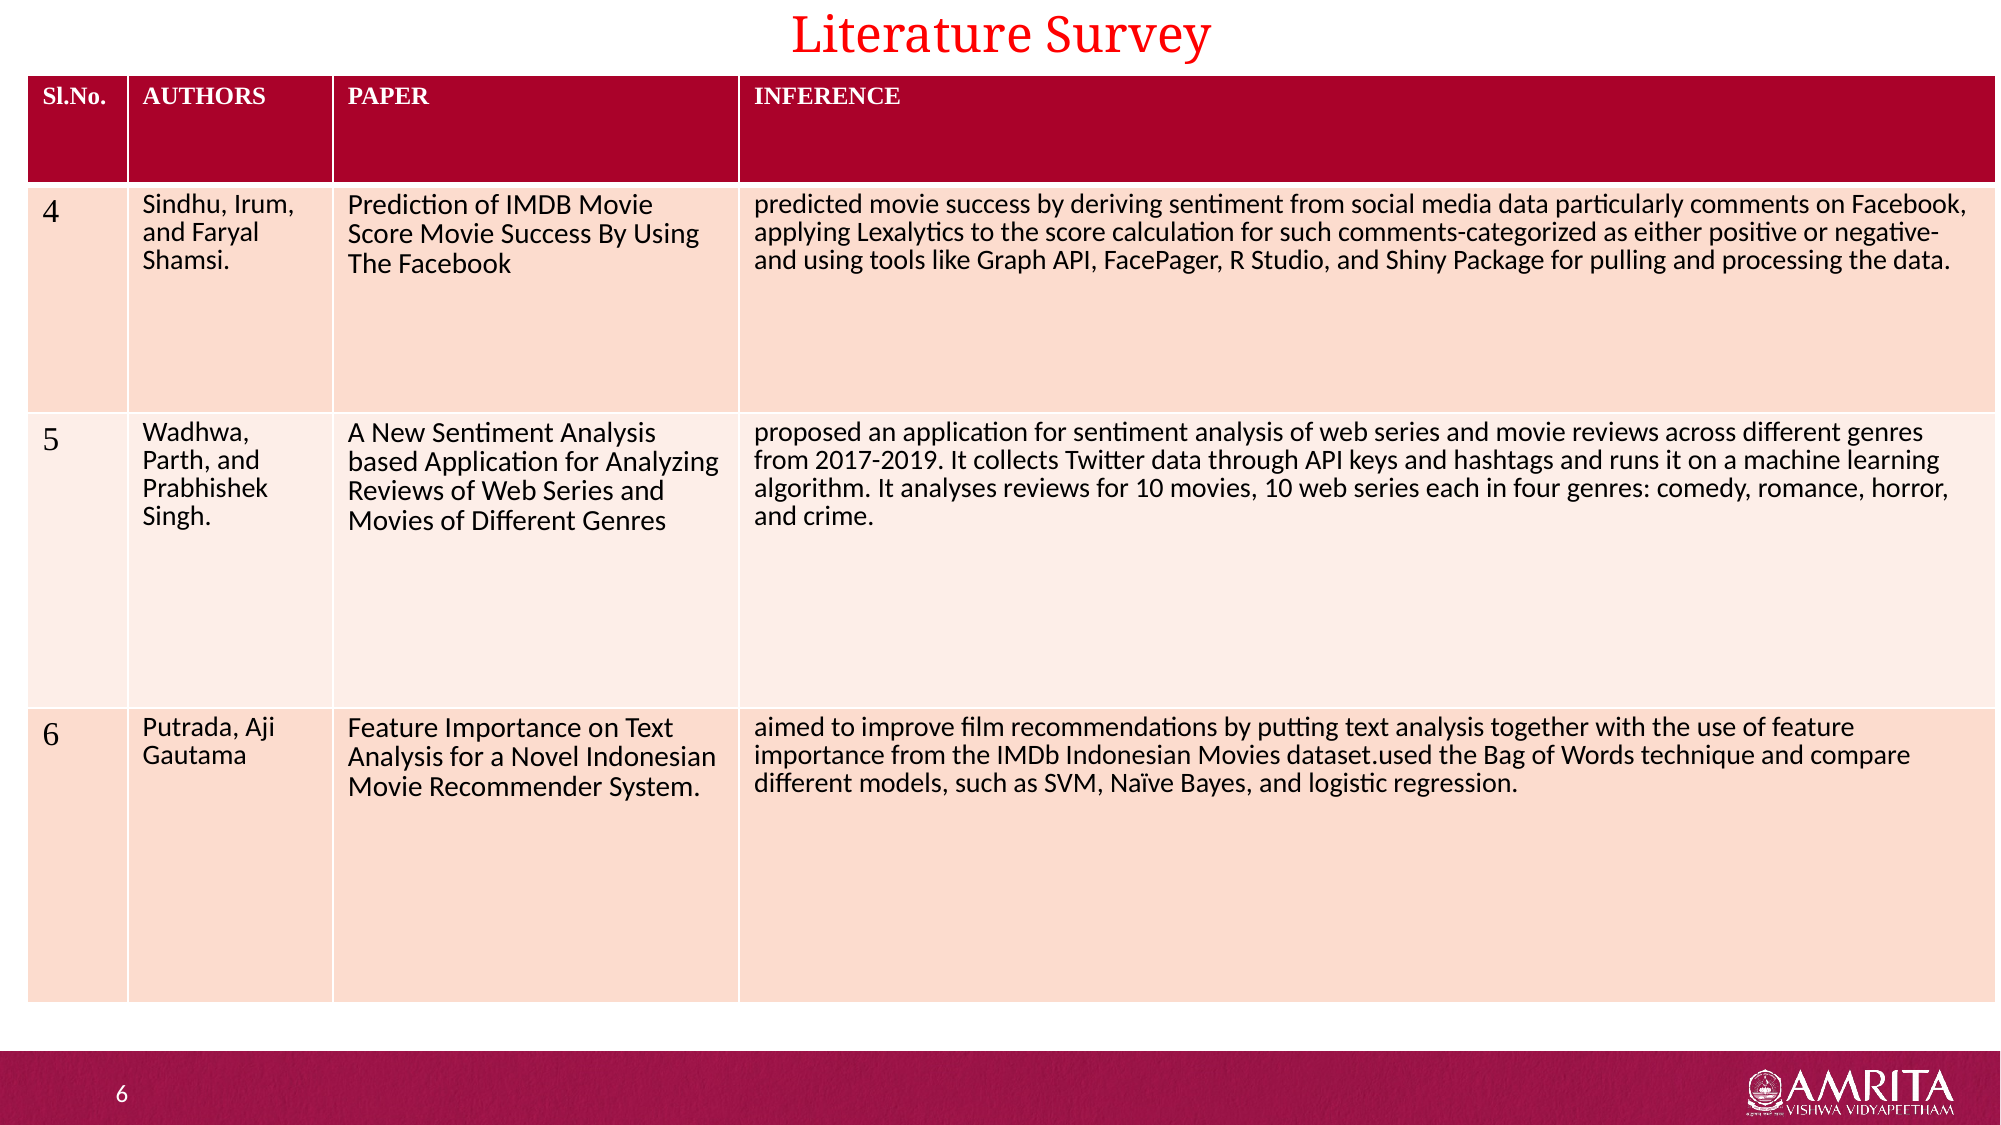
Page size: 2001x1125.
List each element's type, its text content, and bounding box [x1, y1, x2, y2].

table_cell 6 [28, 709, 127, 1002]
table_cell Prediction of IMDB Movie Score Movie Success By Using The Facebook [334, 188, 738, 412]
table_cell Wadhwa, Parth, and Prabhishek Singh. [129, 414, 332, 707]
table_cell 4 [28, 188, 127, 412]
table_cell aimed to improve film recommendations by putting text analysis together with the use of feature importance from the IMDb Indonesian Movies dataset.used the Bag of Words technique and compare different models, such as SVM, Naïve Bayes, and logistic regression. [740, 709, 1995, 1002]
slide_number 6 [19, 1062, 144, 1123]
table_cell proposed an application for sentiment analysis of web series and movie reviews across different genres from 2017-2019. It collects Twitter data through API keys and hashtags and runs it on a machine learning algorithm. It analyses reviews for 10 movies, 10 web series each in four genres: comedy, romance, horror, and crime. [740, 414, 1995, 707]
table_cell Feature Importance on Text Analysis for a Novel Indonesian Movie Recommender System. [334, 709, 738, 1002]
table_cell A New Sentiment Analysis based Application for Analyzing Reviews of Web Series and Movies of Different Genres [334, 414, 738, 707]
table_header Sl.No. [28, 76, 127, 182]
table_cell Putrada, Aji Gautama [129, 709, 332, 1002]
table_header AUTHORS [129, 76, 332, 182]
table_header PAPER [334, 76, 738, 182]
table_cell predicted movie success by deriving sentiment from social media data particularly comments on Facebook, applying Lexalytics to the score calculation for such comments-categorized as either positive or negative-and using tools like Graph API, FacePager, R Studio, and Shiny Package for pulling and processing the data. [740, 188, 1995, 412]
table_header INFERENCE [740, 76, 1995, 182]
picture [0, 1051, 2001, 1125]
table_cell 5 [28, 414, 127, 707]
table_cell Sindhu, Irum, and Faryal Shamsi. [129, 188, 332, 412]
title Literature Survey [298, 10, 1706, 63]
